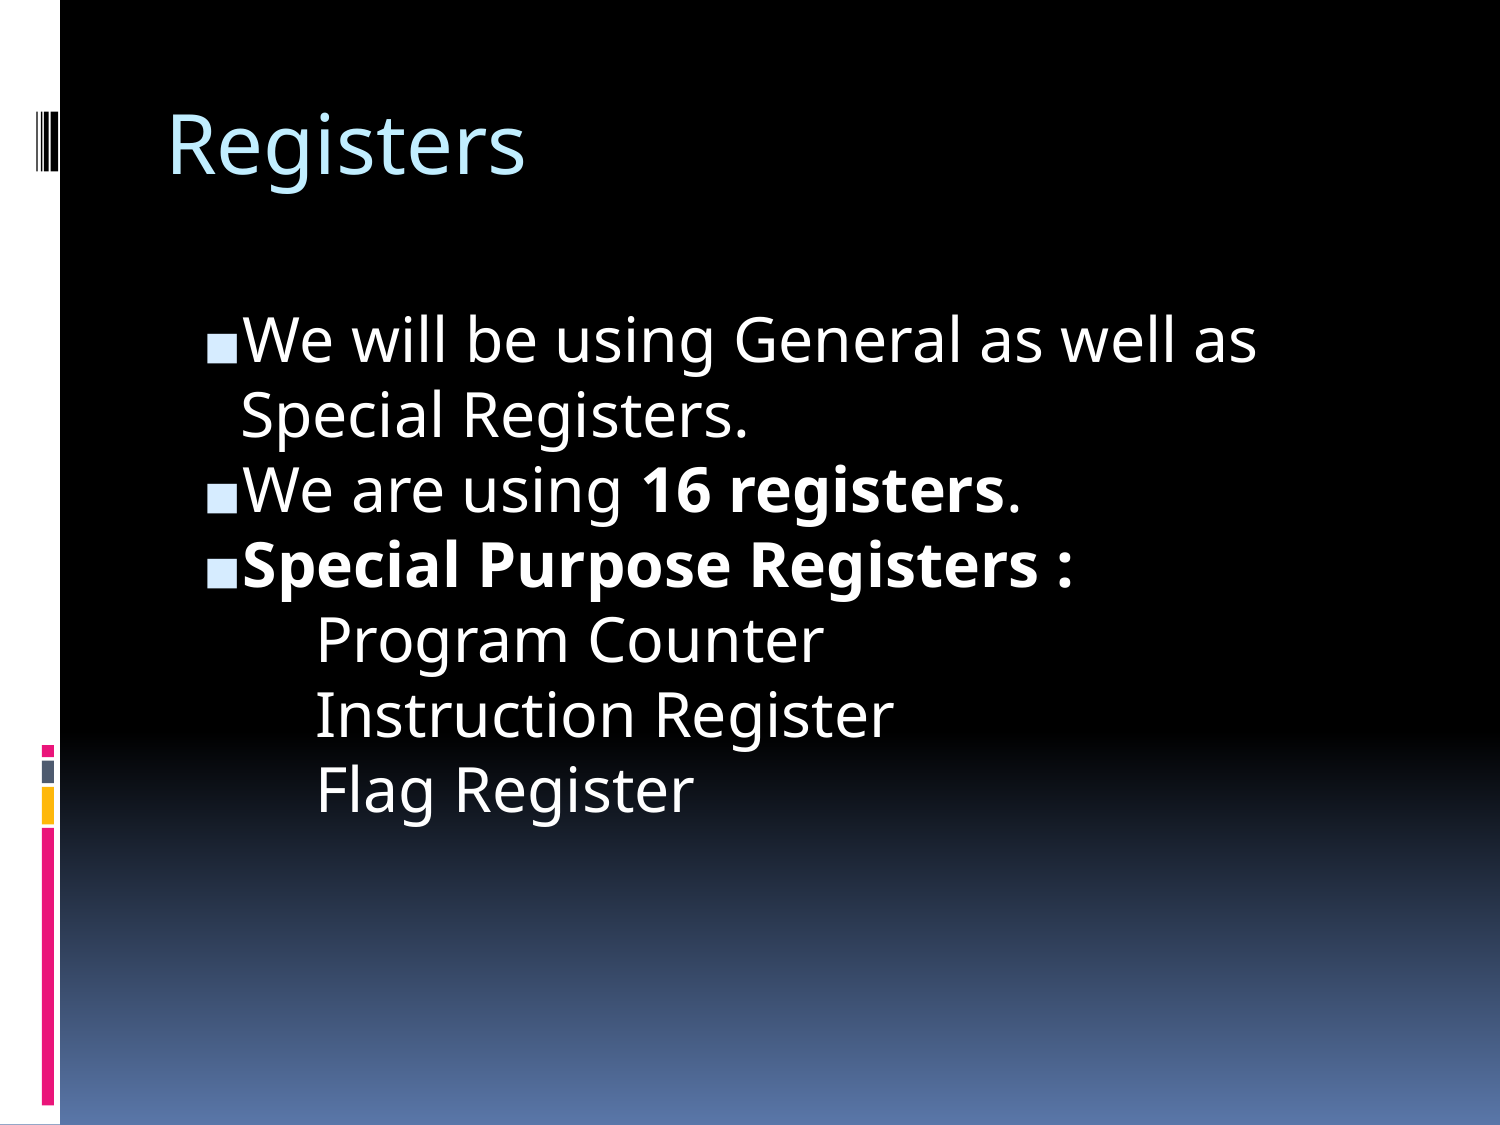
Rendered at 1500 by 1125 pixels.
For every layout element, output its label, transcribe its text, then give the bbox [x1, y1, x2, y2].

title Registers [150, 84, 1425, 235]
list We will be using General as well as Special Registers. We are using 16 registers. Special Purpose Registers : Program Counter Instruction Register Flag Register [150, 292, 1425, 1043]
